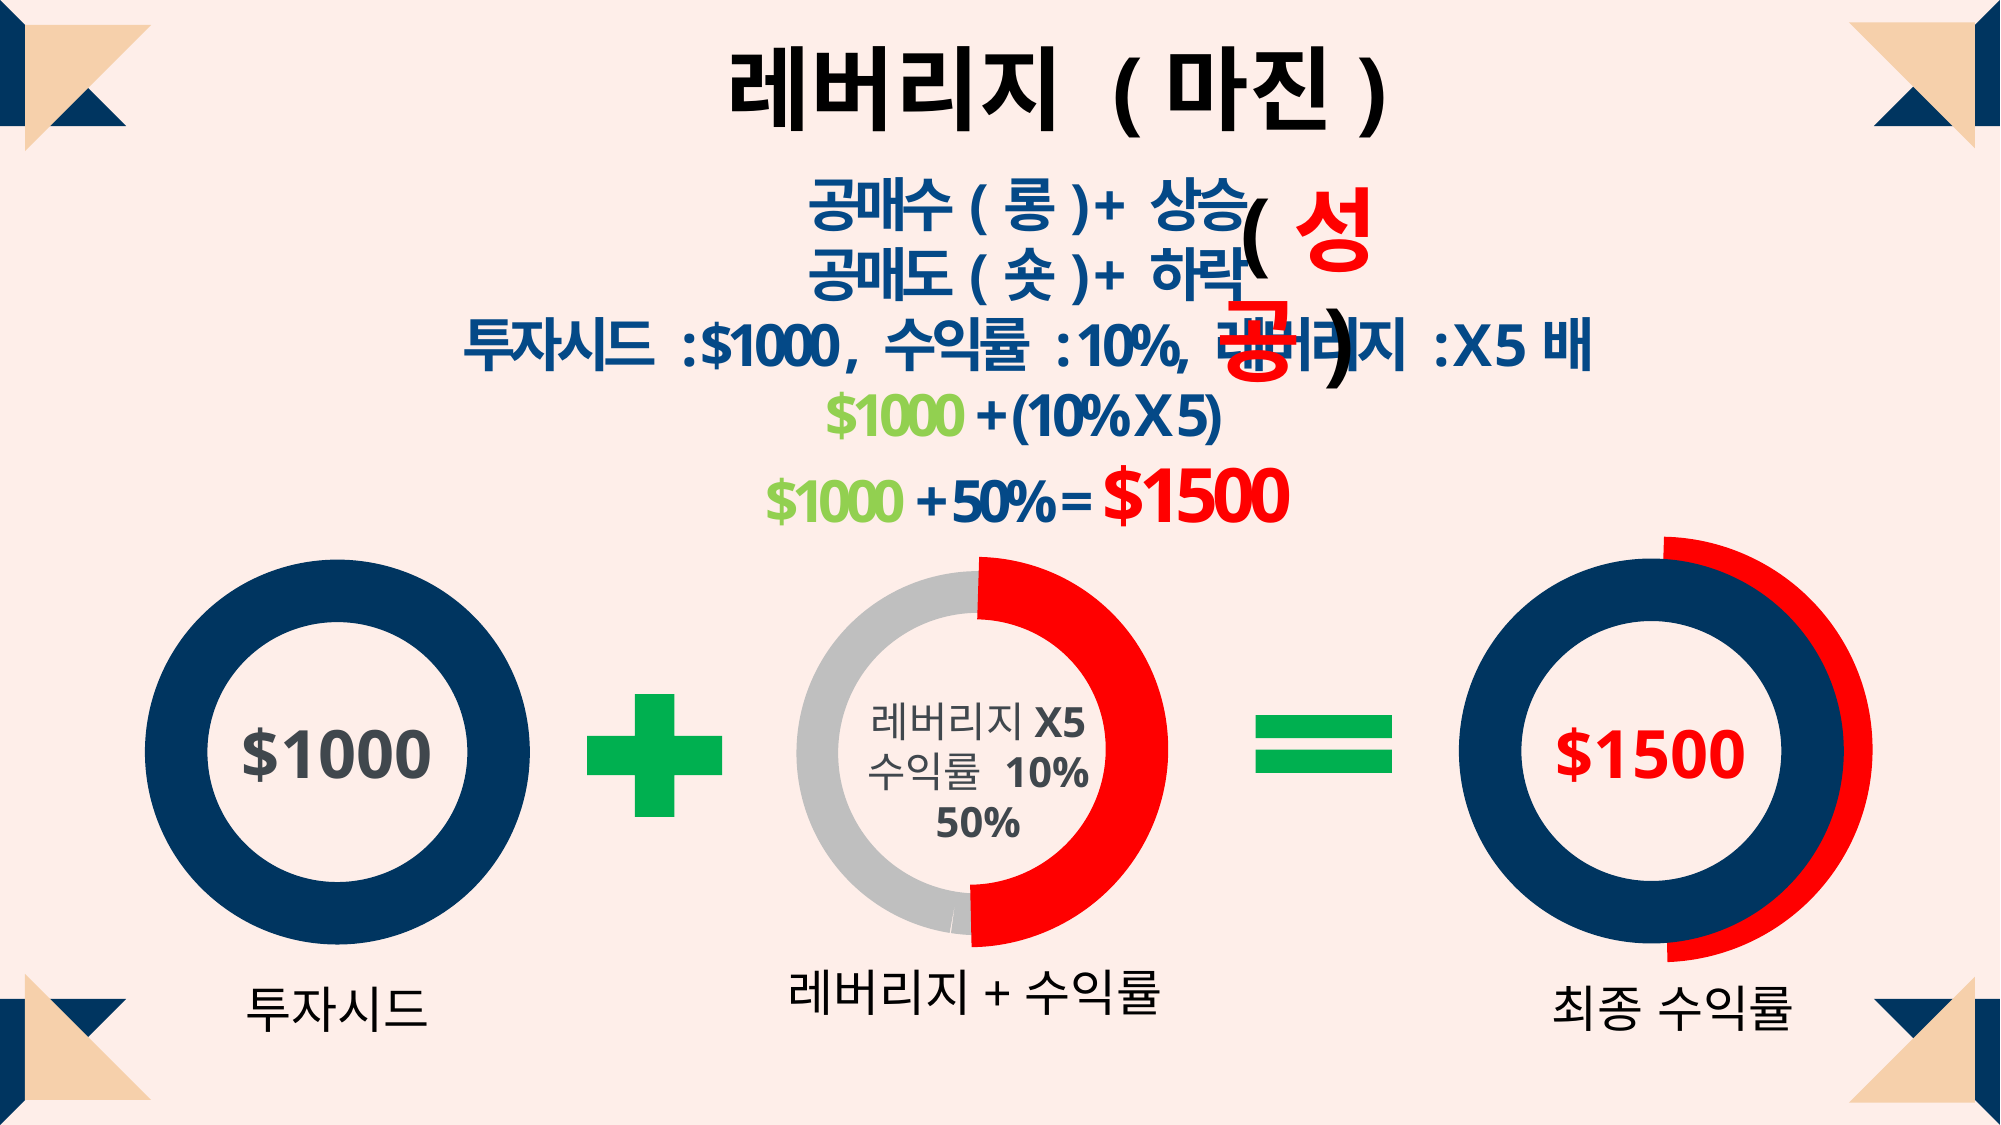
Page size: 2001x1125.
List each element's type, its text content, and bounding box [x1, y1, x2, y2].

text_box [1254, 714, 1393, 739]
text_box 레버리지 (마진) [711, 24, 1402, 150]
text_box [1977, 997, 2000, 1125]
text_box 레버리지X5 수익률 10% 50% [852, 688, 974, 854]
text_box $1000 [227, 704, 448, 799]
text_box [51, 88, 129, 128]
text_box [816, 591, 978, 915]
text_box [1871, 997, 1952, 1038]
text_box [1254, 749, 1393, 774]
text_box [175, 590, 500, 914]
text_box 투자시드 [230, 971, 445, 1046]
text_box [1662, 557, 1853, 942]
text_box [51, 997, 129, 1037]
text_box 레버리지+수익률 [772, 954, 1178, 1030]
text_box 최종 수익률 [1536, 970, 1811, 1045]
text_box [0, 0, 25, 128]
text_box [586, 693, 723, 818]
text_box (성공) [1202, 165, 1484, 400]
text_box 공매수(롱) + 상승 공매도(숏) + 하락 투자시드 : $1000 , 수익률 : 10%, 레버리지 : X 5배 $1000 + (10% X 5) $1000 + 50% = $1500 [305, 160, 1752, 546]
text_box [24, 23, 154, 154]
text_box [970, 587, 1138, 917]
text_box [23, 971, 154, 1101]
text_box [1871, 87, 1952, 128]
text_box [0, 997, 26, 1125]
text_box [1019, 689, 1141, 910]
text_box [1977, 0, 2000, 128]
text_box [1846, 974, 1977, 1104]
text_box [1846, 21, 1977, 151]
text_box [1489, 589, 1814, 913]
